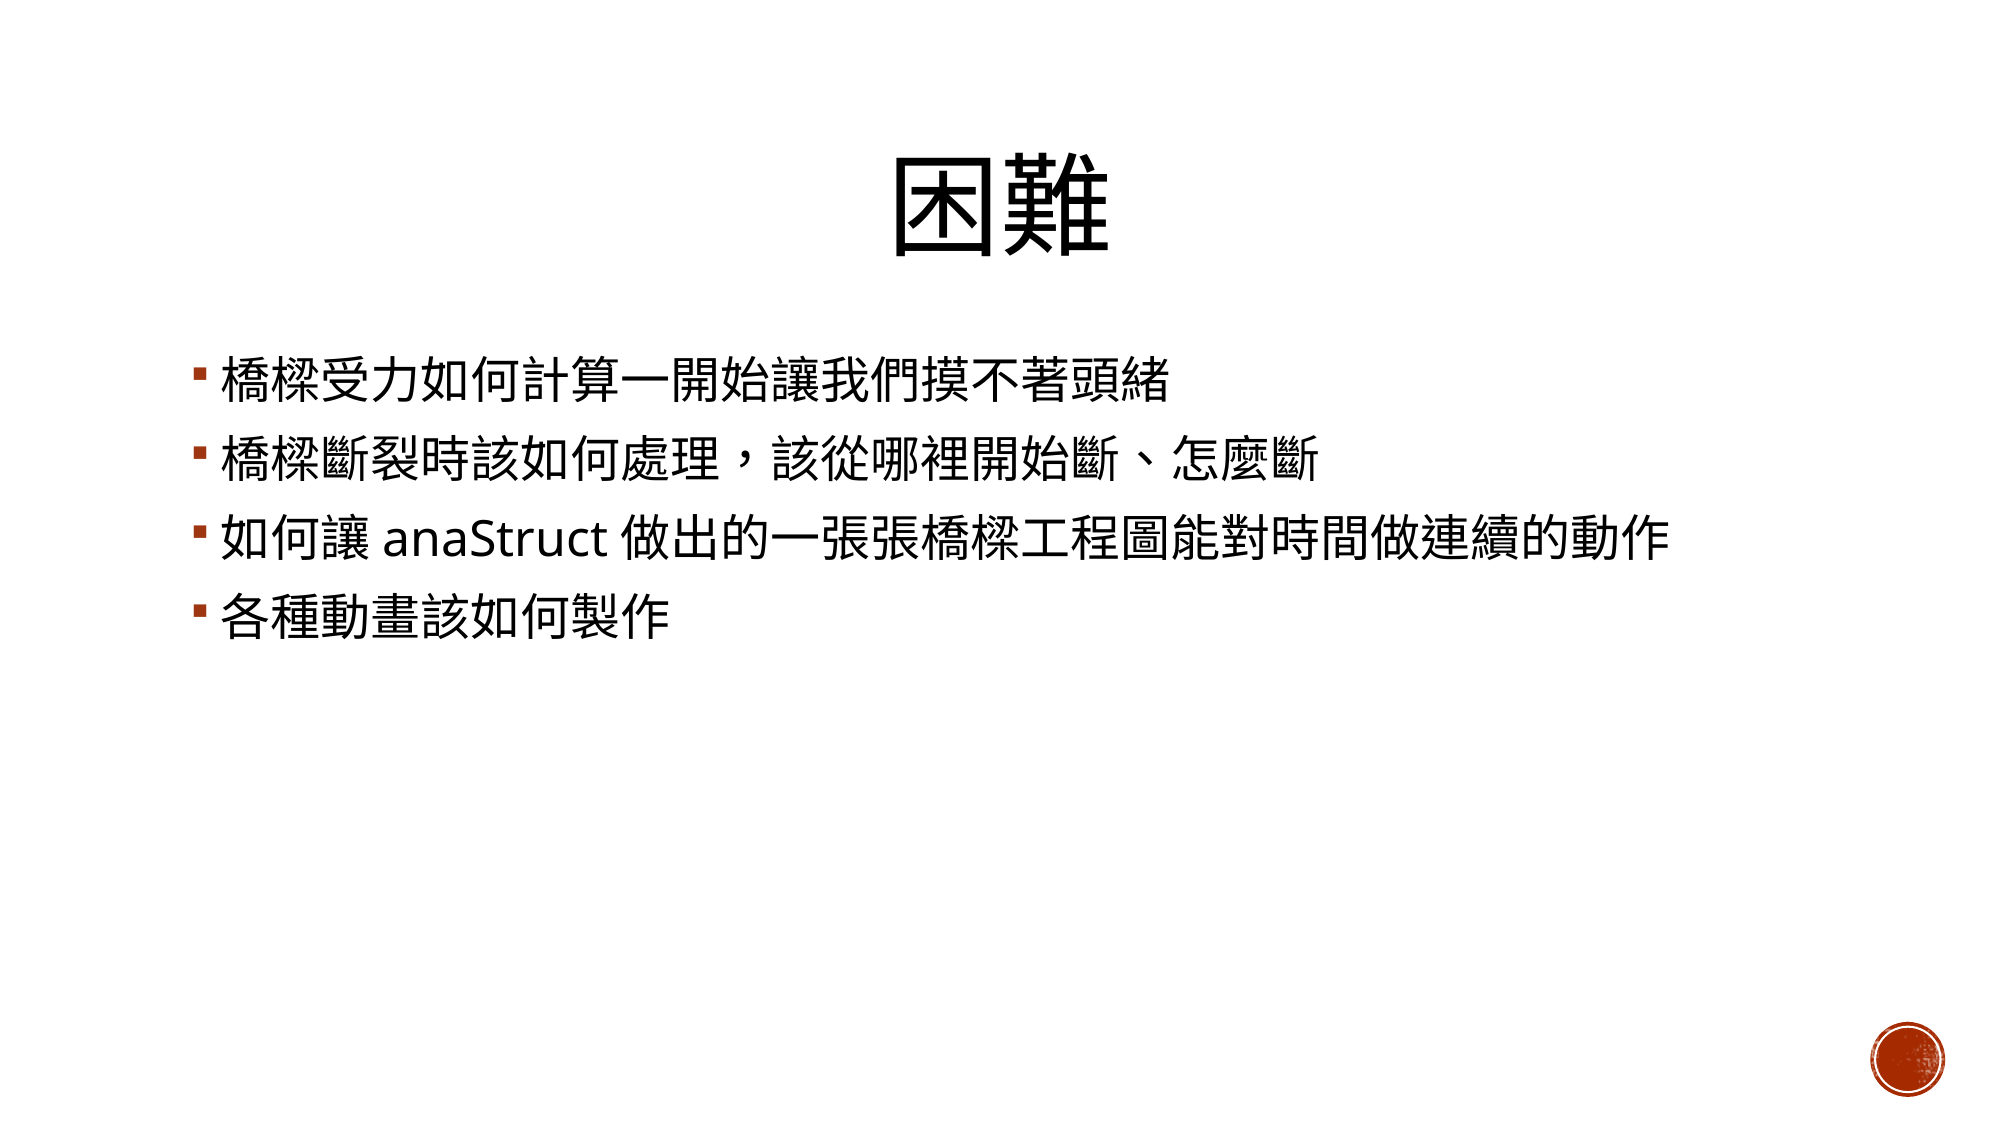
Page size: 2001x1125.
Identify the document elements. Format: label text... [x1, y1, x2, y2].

list 橋樑受力如何計算一開始讓我們摸不著頭緒 橋樑斷裂時該如何處理，該從哪裡開始斷、怎麼斷 如何讓anaStruct做出的一張張橋樑工程圖能對時間做連續的動作 各種動畫該如何製作 [175, 348, 1826, 1013]
title 困難 [175, 79, 1826, 344]
